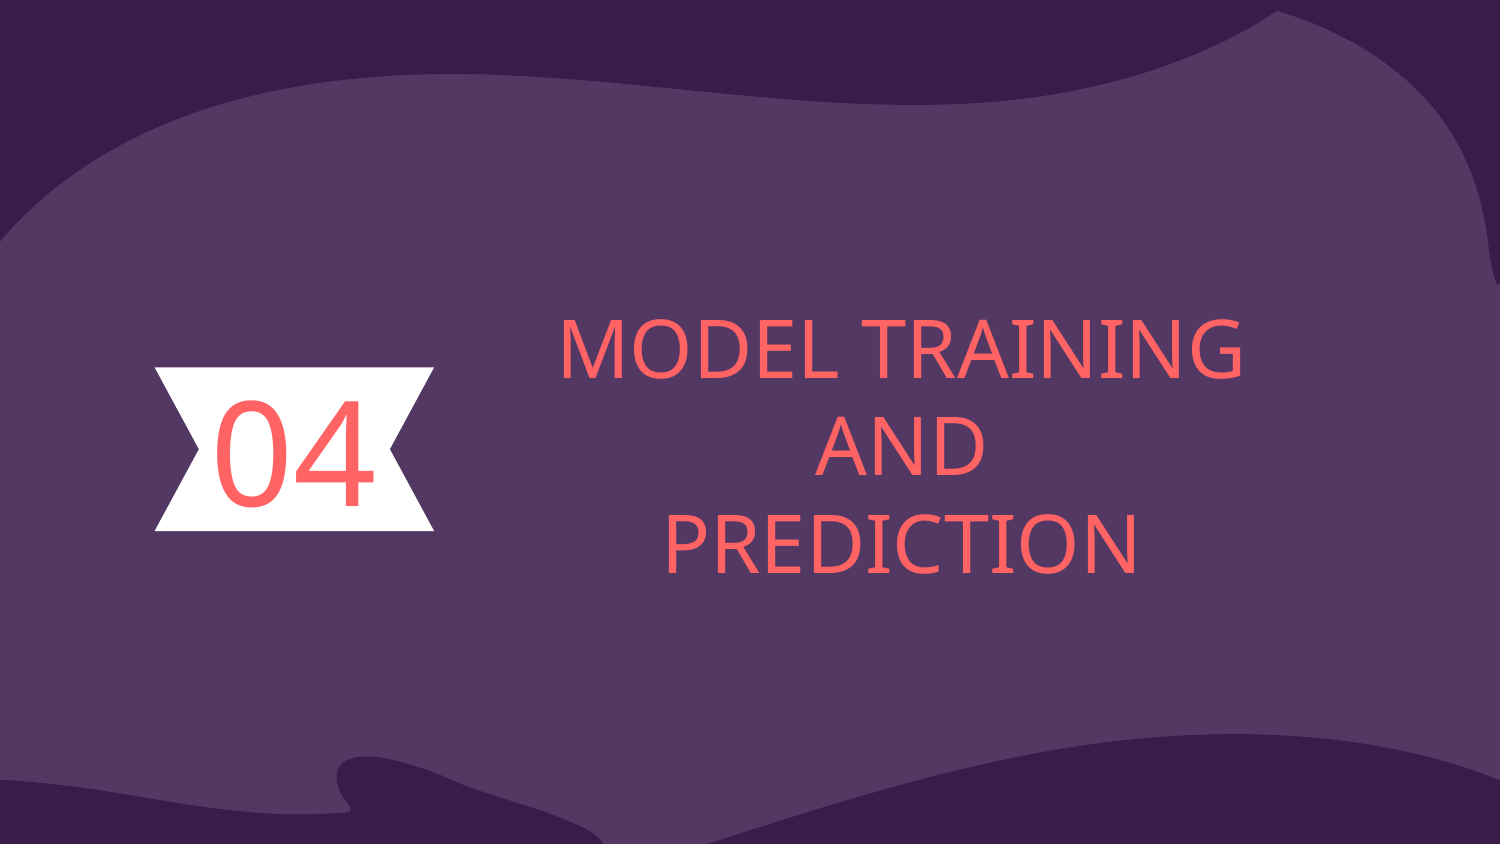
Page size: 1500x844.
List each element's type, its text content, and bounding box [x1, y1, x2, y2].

title MODEL TRAINING AND PREDICTION [445, 292, 1359, 605]
title 04 [141, 338, 446, 559]
